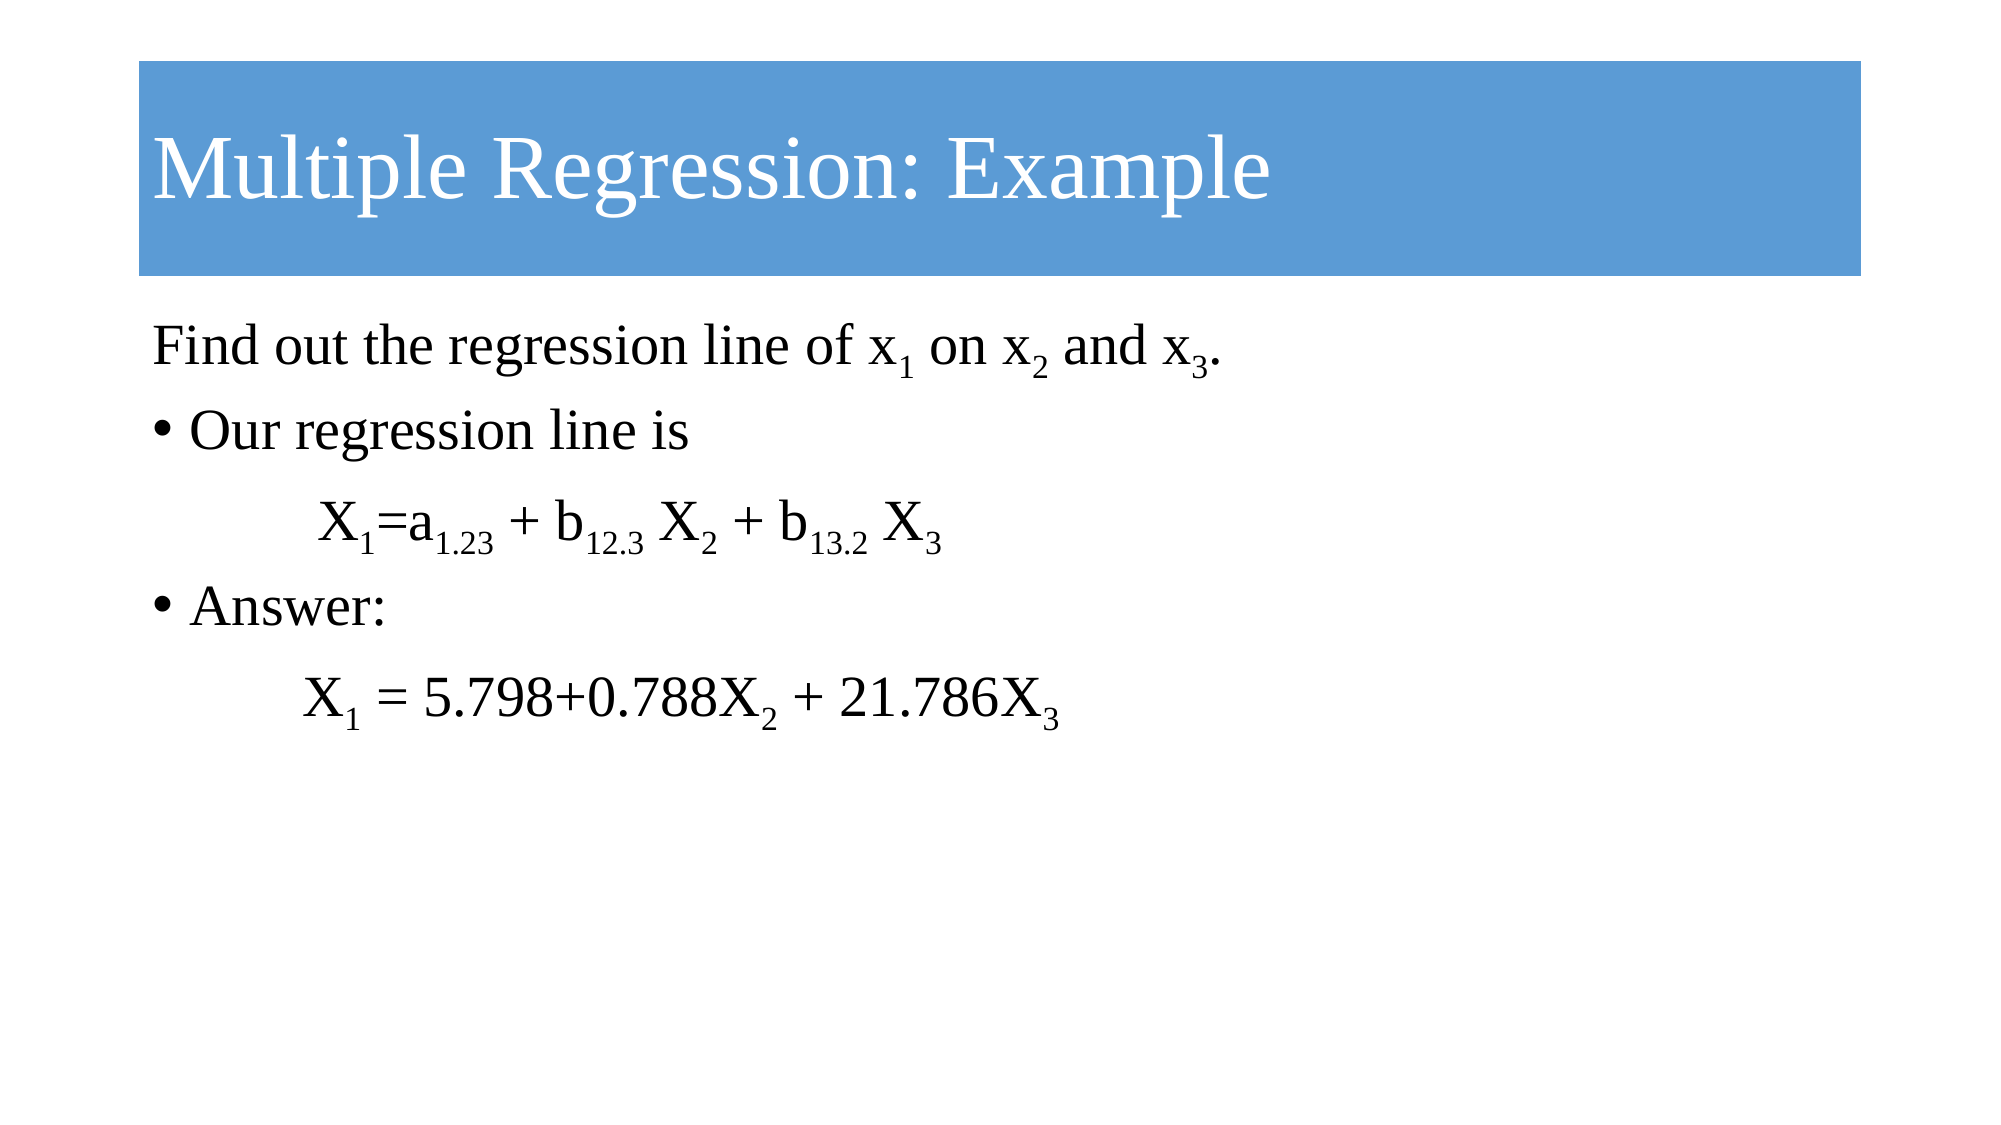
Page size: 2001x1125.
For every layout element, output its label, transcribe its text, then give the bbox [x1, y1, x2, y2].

list Find out the regression line of x1 on x2 and x3. Our regression line is X1=a1.23 + b12.3 X2 + b13.2 X3 Answer: X1 = 5.798+0.788X2 + 21.786X3 [137, 299, 1863, 1014]
title Multiple Regression: Example [136, 58, 1864, 279]
